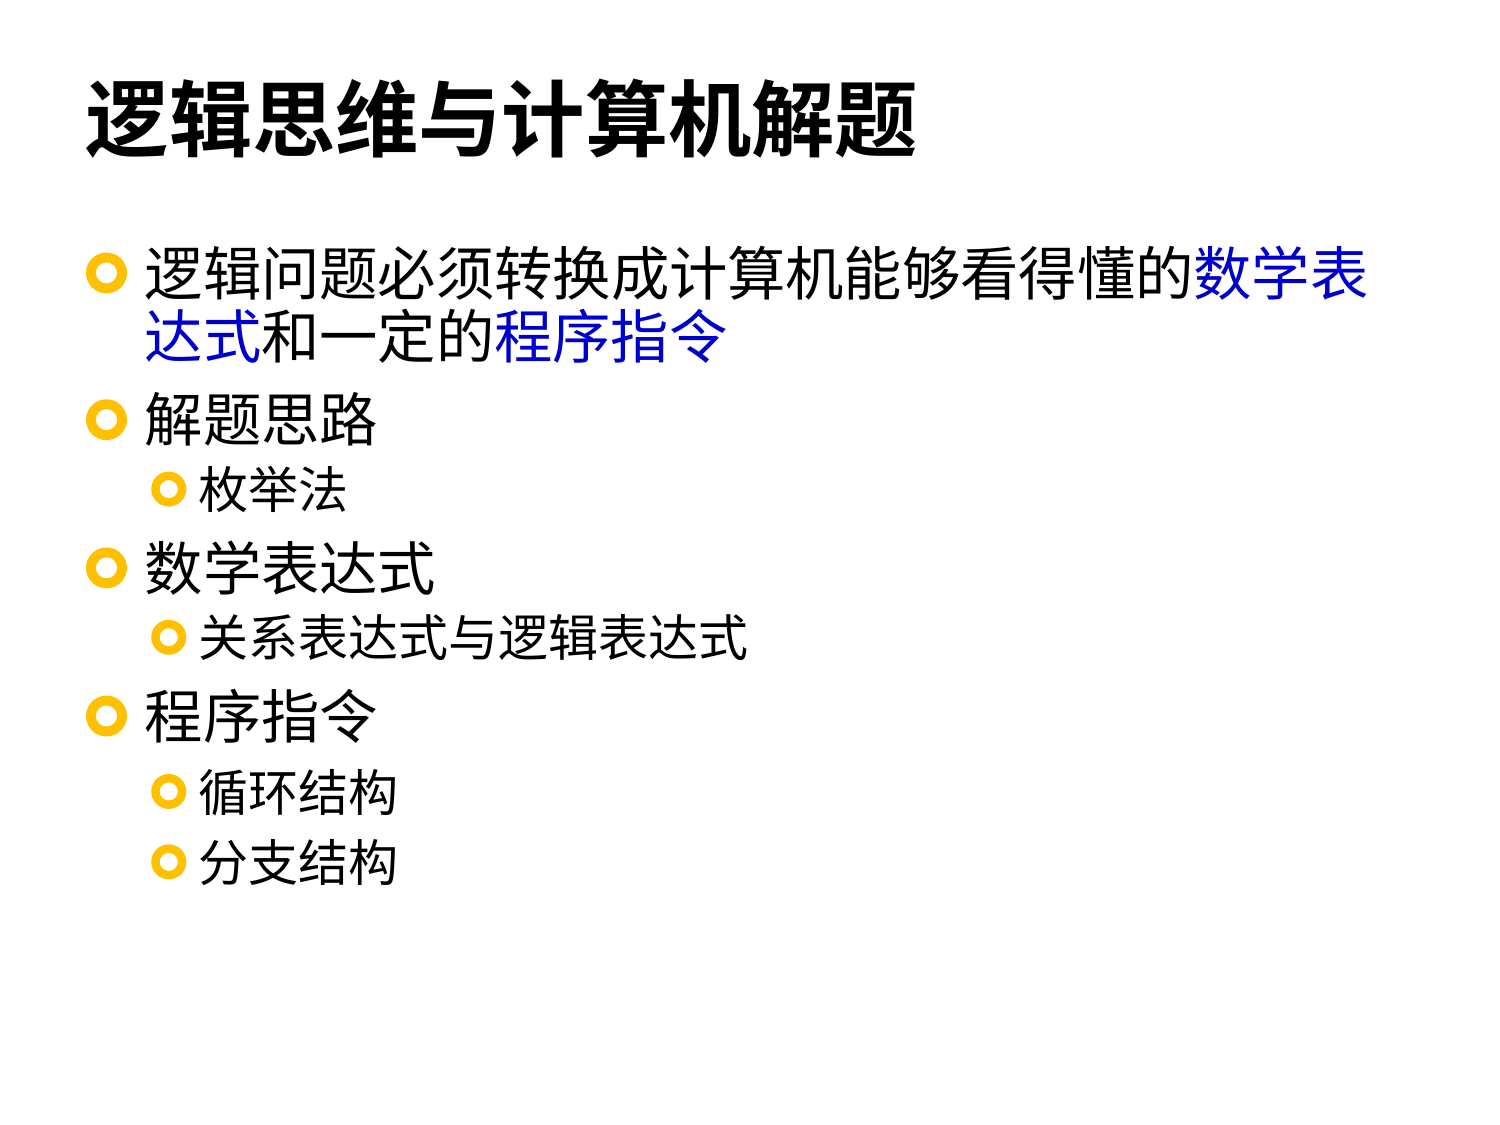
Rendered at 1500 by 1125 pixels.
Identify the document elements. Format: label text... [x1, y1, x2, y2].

list 逻辑问题必须转换成计算机能够看得懂的数学表达式和一定的程序指令 解题思路 枚举法 数学表达式 关系表达式与逻辑表达式 程序指令 循环结构 分支结构 [70, 237, 1430, 1010]
title 逻辑思维与计算机解题 [70, 70, 1430, 217]
